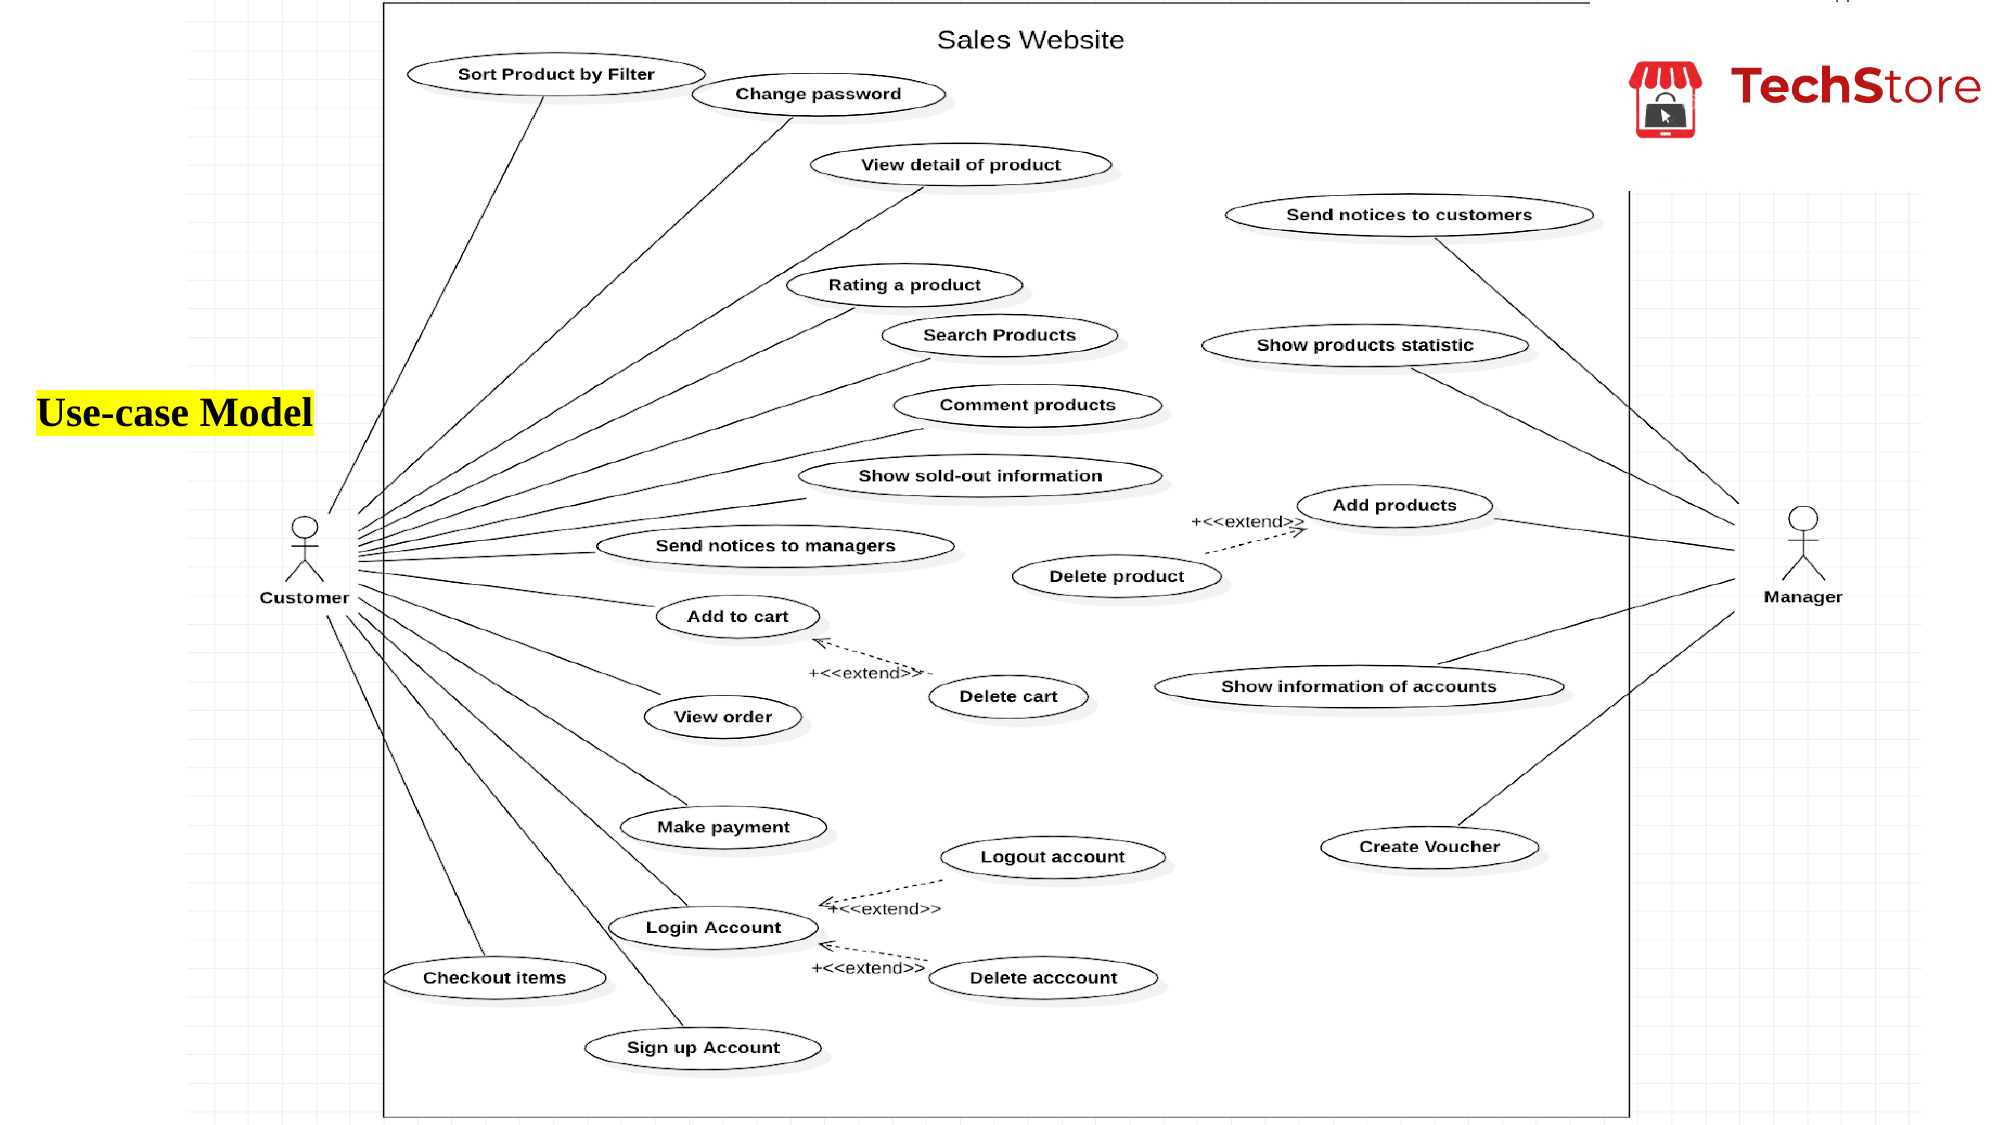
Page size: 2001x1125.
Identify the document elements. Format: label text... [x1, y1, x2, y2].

text_box Use-case Model [21, 377, 186, 459]
picture [186, 0, 2000, 1125]
